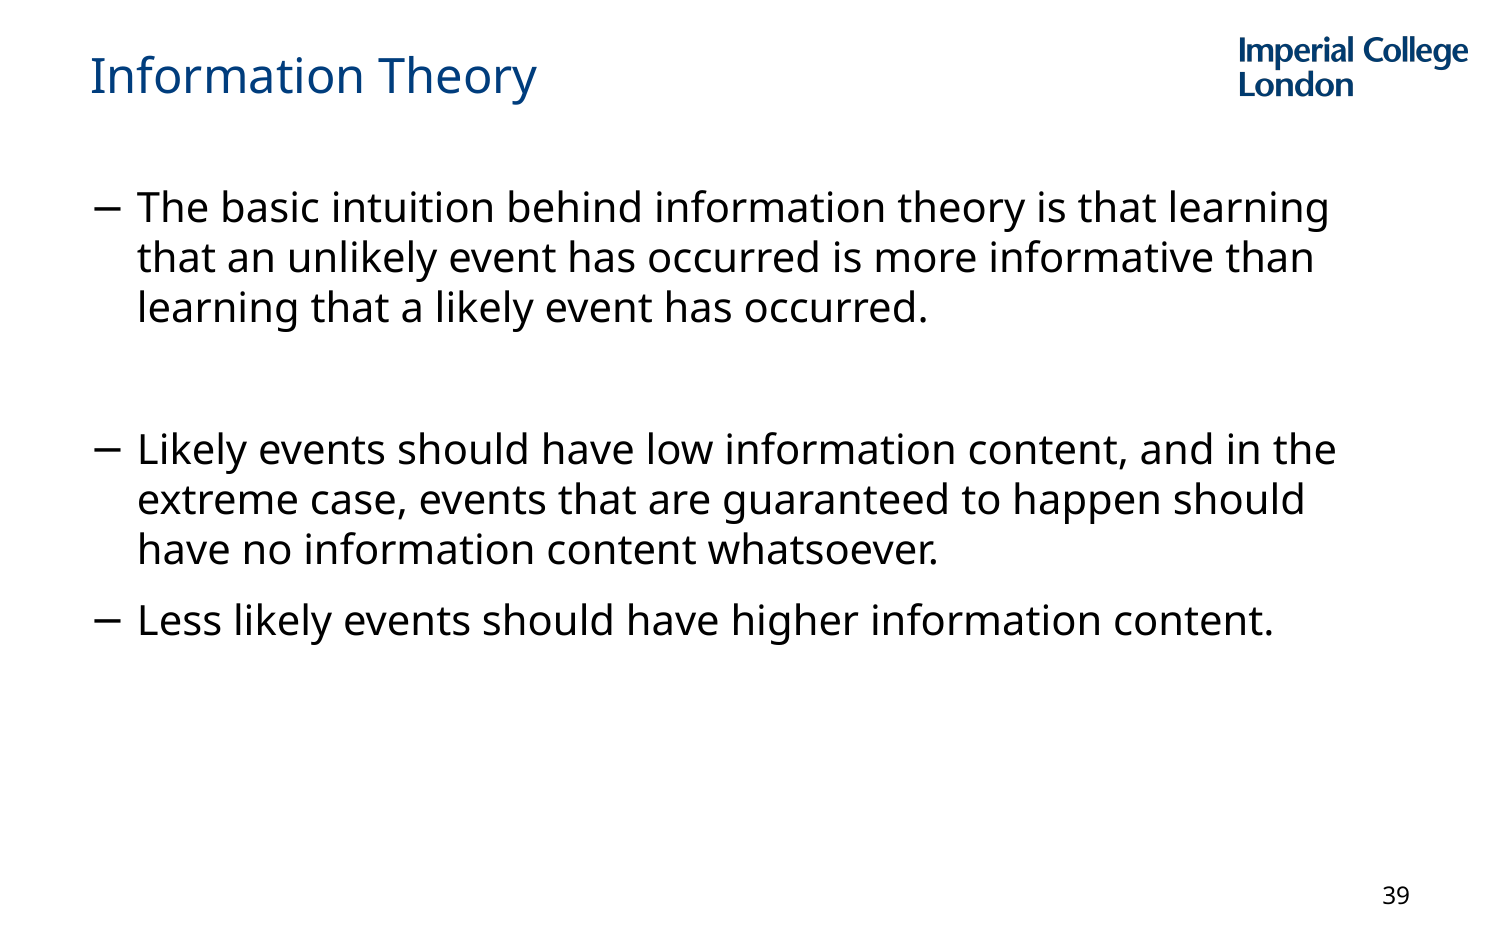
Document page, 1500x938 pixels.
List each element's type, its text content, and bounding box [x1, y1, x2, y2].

list The basic intuition behind information theory is that learning that an unlikely event has occurred is more informative than learning that a likely event has occurred. Likely events should have low information content, and in the extreme case, events that are guaranteed to happen should have no information content whatsoever. Less likely events should have higher information content. [75, 173, 1425, 853]
slide_number 39 [1074, 872, 1426, 920]
picture [1425, 18, 1486, 114]
title Information Theory [75, 0, 1425, 153]
